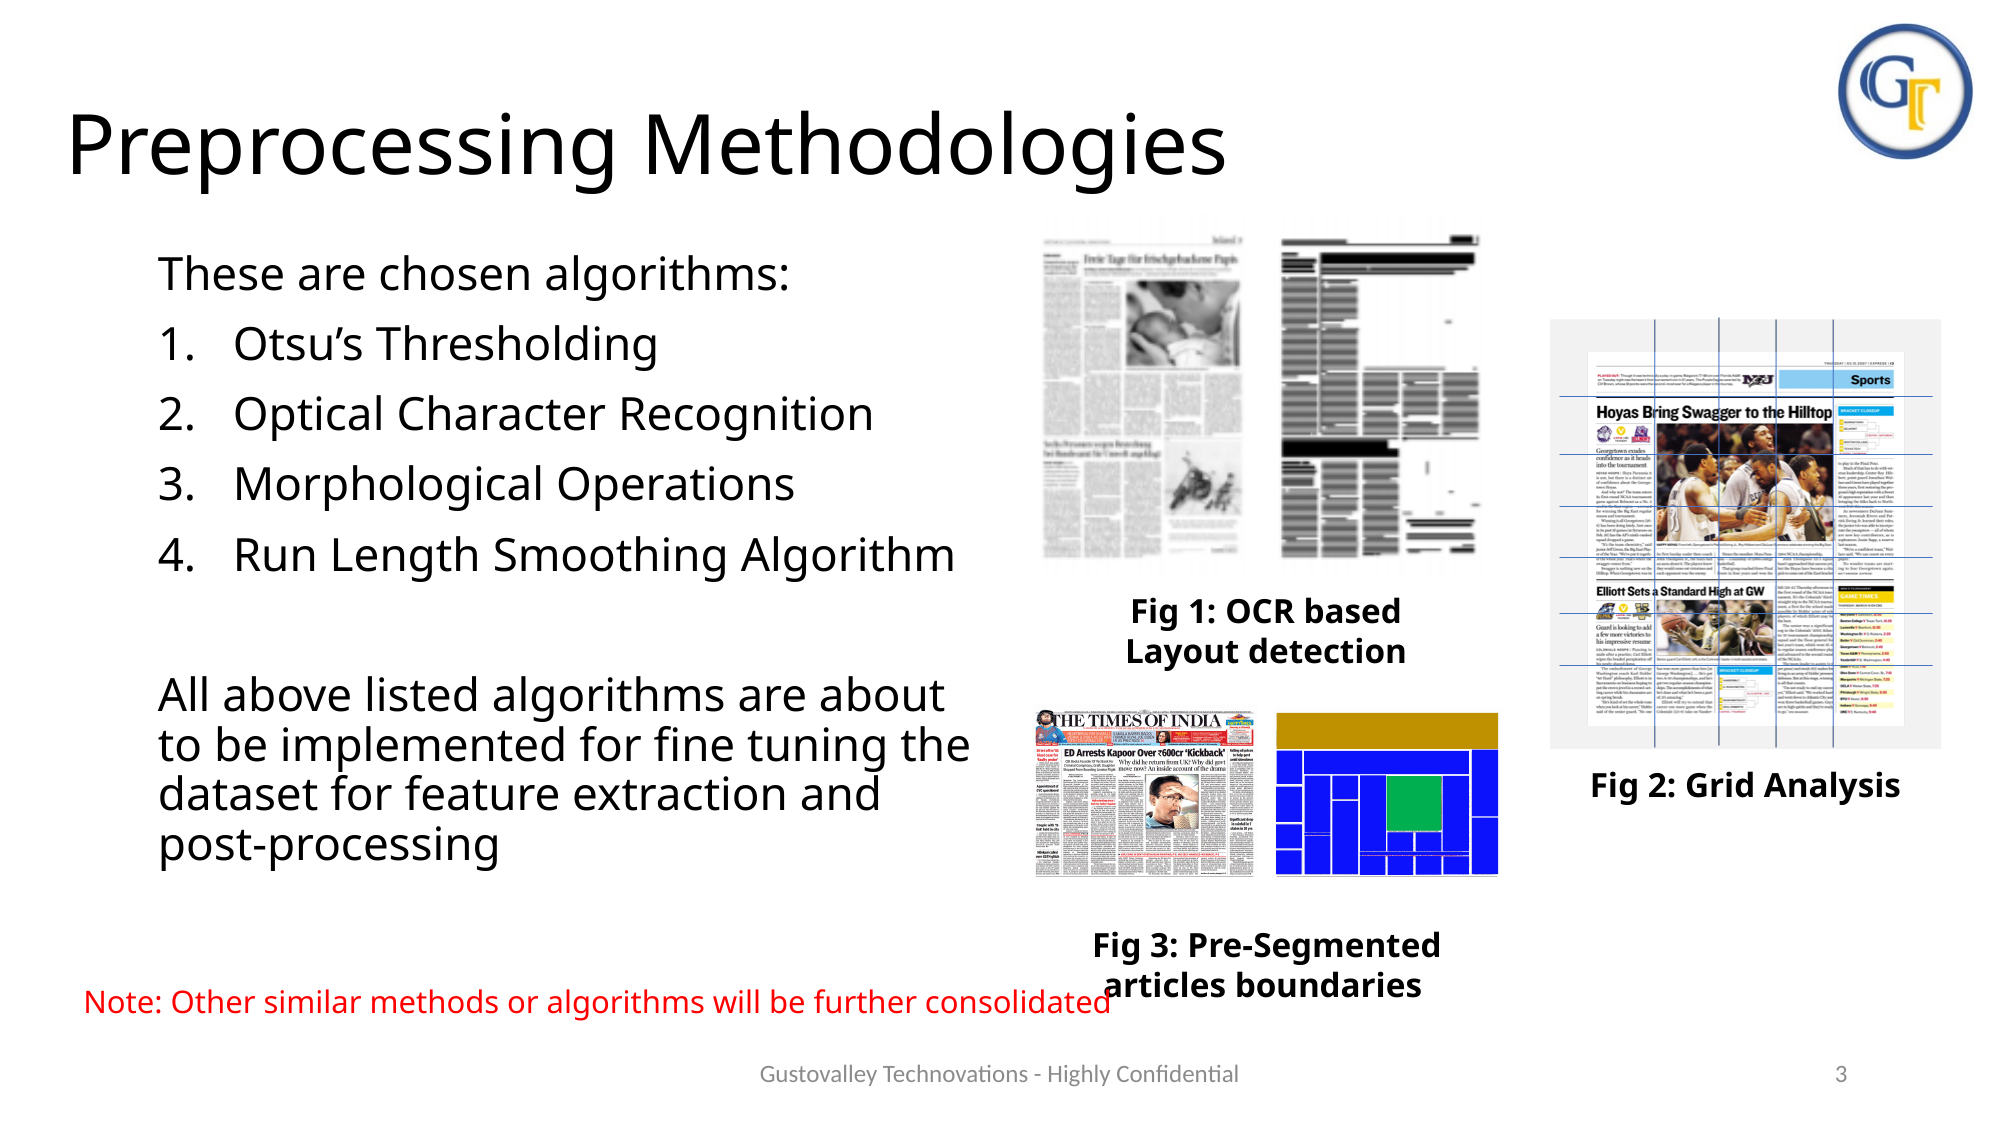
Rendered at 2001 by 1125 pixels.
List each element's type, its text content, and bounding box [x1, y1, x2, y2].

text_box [1549, 317, 1942, 812]
slide_number 3 [1412, 1042, 1863, 1103]
picture [1837, 23, 1974, 160]
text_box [1025, 204, 1489, 679]
subtitle These are chosen algorithms: Otsu’s Thresholding Optical Character Recognition Morphological Operations Run Length Smoothing Algorithm All above listed algorithms are about to be implemented for fine tuning the dataset for feature extraction and post-processing [142, 243, 1016, 978]
title Preprocessing Methodologies [50, 54, 1550, 200]
footer Gustovalley Technovations - Highly Confidential [662, 1042, 1338, 1103]
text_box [1019, 704, 1515, 1013]
text_box Note: Other similar methods or algorithms will be further consolidated [68, 978, 1182, 1058]
